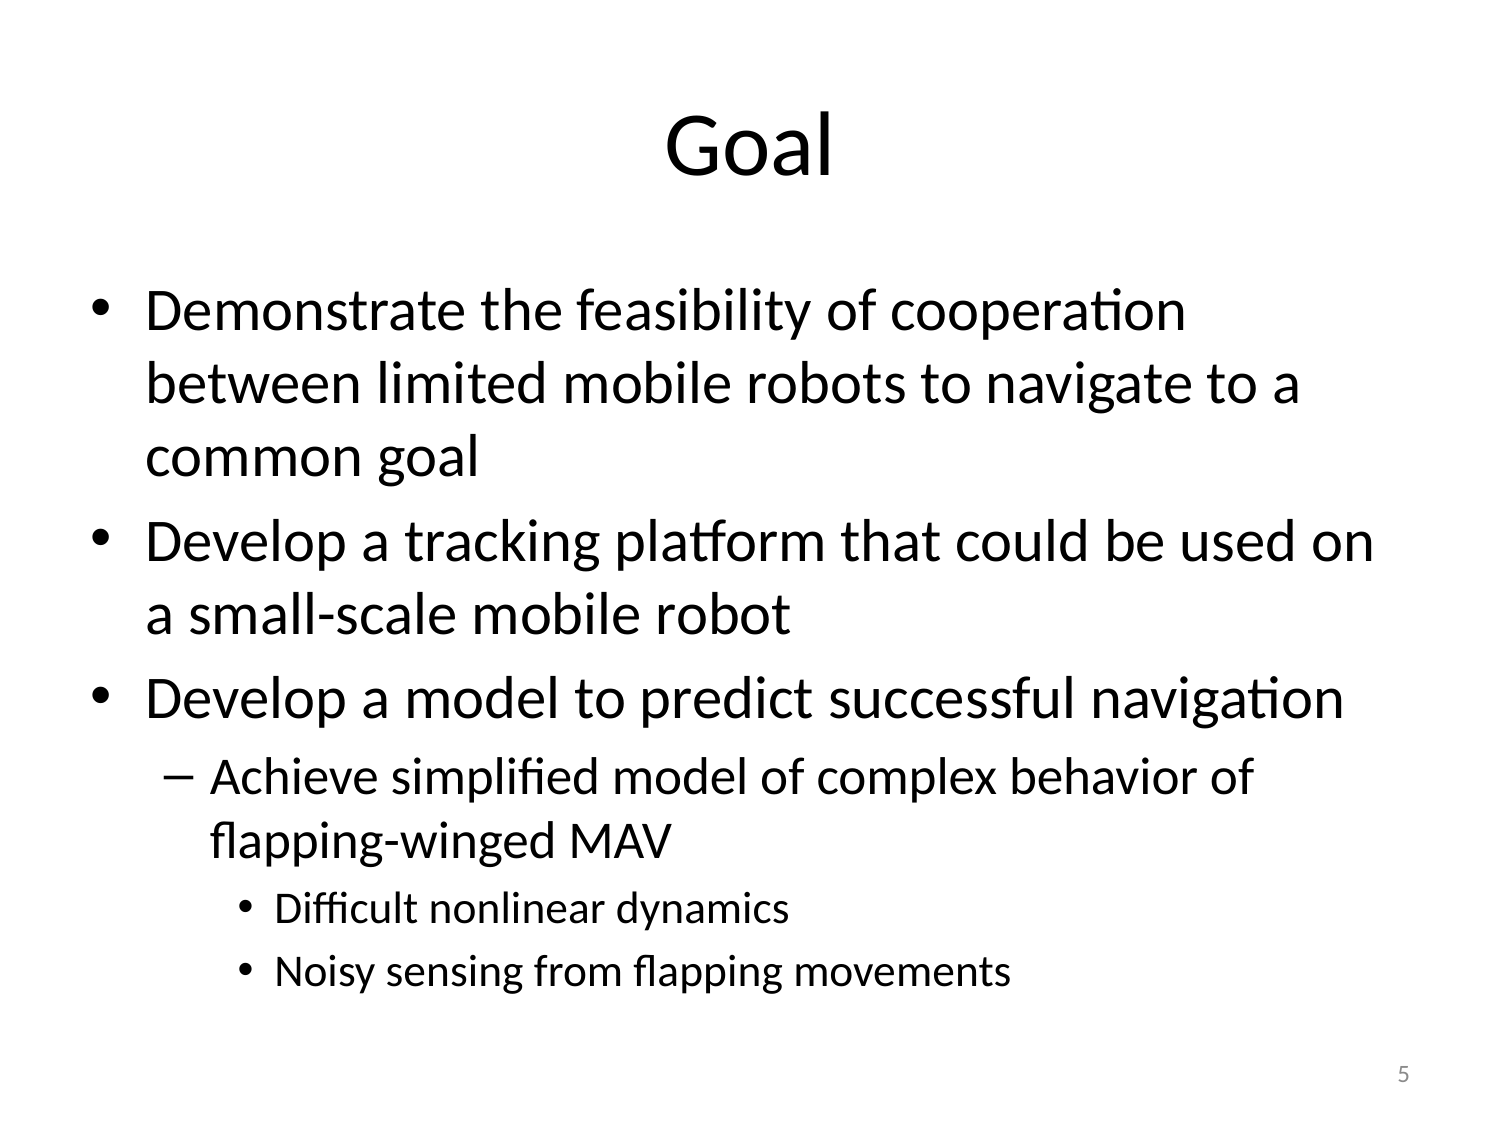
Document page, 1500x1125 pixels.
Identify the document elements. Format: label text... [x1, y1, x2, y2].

title Goal [75, 45, 1425, 233]
slide_number 5 [1074, 1042, 1425, 1103]
list Demonstrate the feasibility of cooperation between limited mobile robots to navigate to a common goal Develop a tracking platform that could be used on a small-scale mobile robot Develop a model to predict successful navigation Achieve simplified model of complex behavior of flapping-winged MAV Difficult nonlinear dynamics Noisy sensing from flapping movements [75, 262, 1425, 1005]
